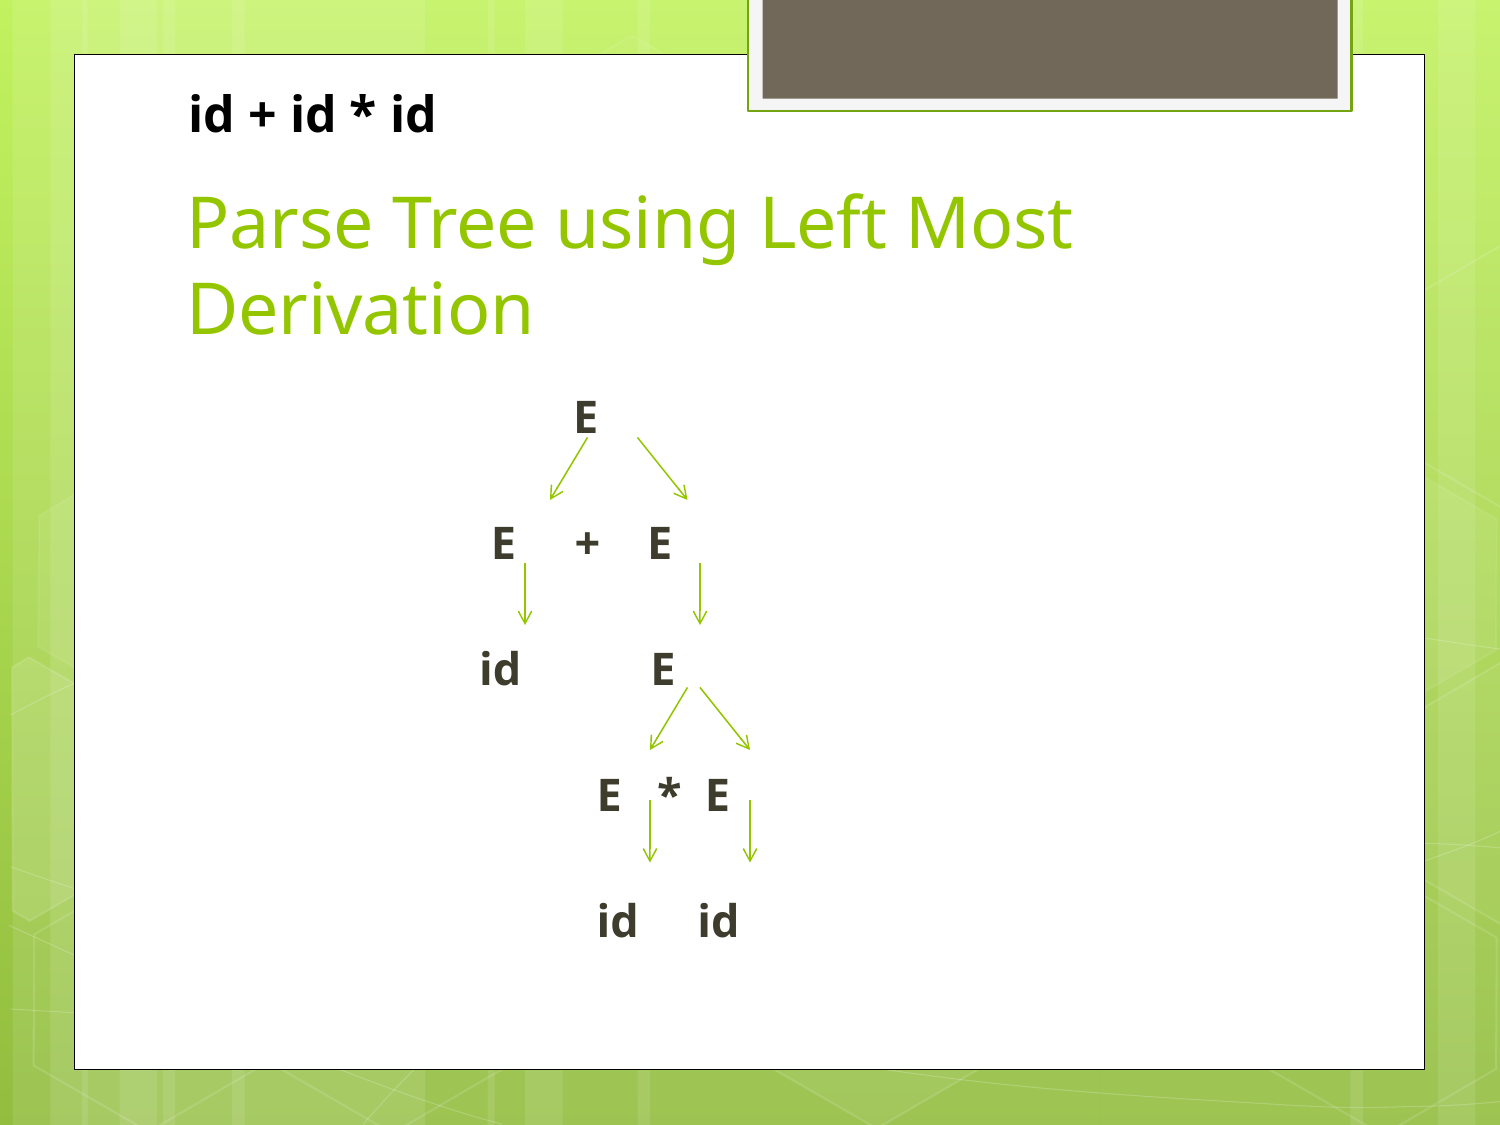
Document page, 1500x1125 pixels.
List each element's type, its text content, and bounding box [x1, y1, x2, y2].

text_box id + id * id [173, 74, 452, 150]
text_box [699, 687, 751, 751]
list E E + E id E E * E id id [171, 381, 1283, 957]
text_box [649, 687, 688, 751]
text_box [637, 437, 688, 501]
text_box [549, 437, 588, 501]
title Parse Tree using Left Most Derivation [171, 168, 1324, 357]
